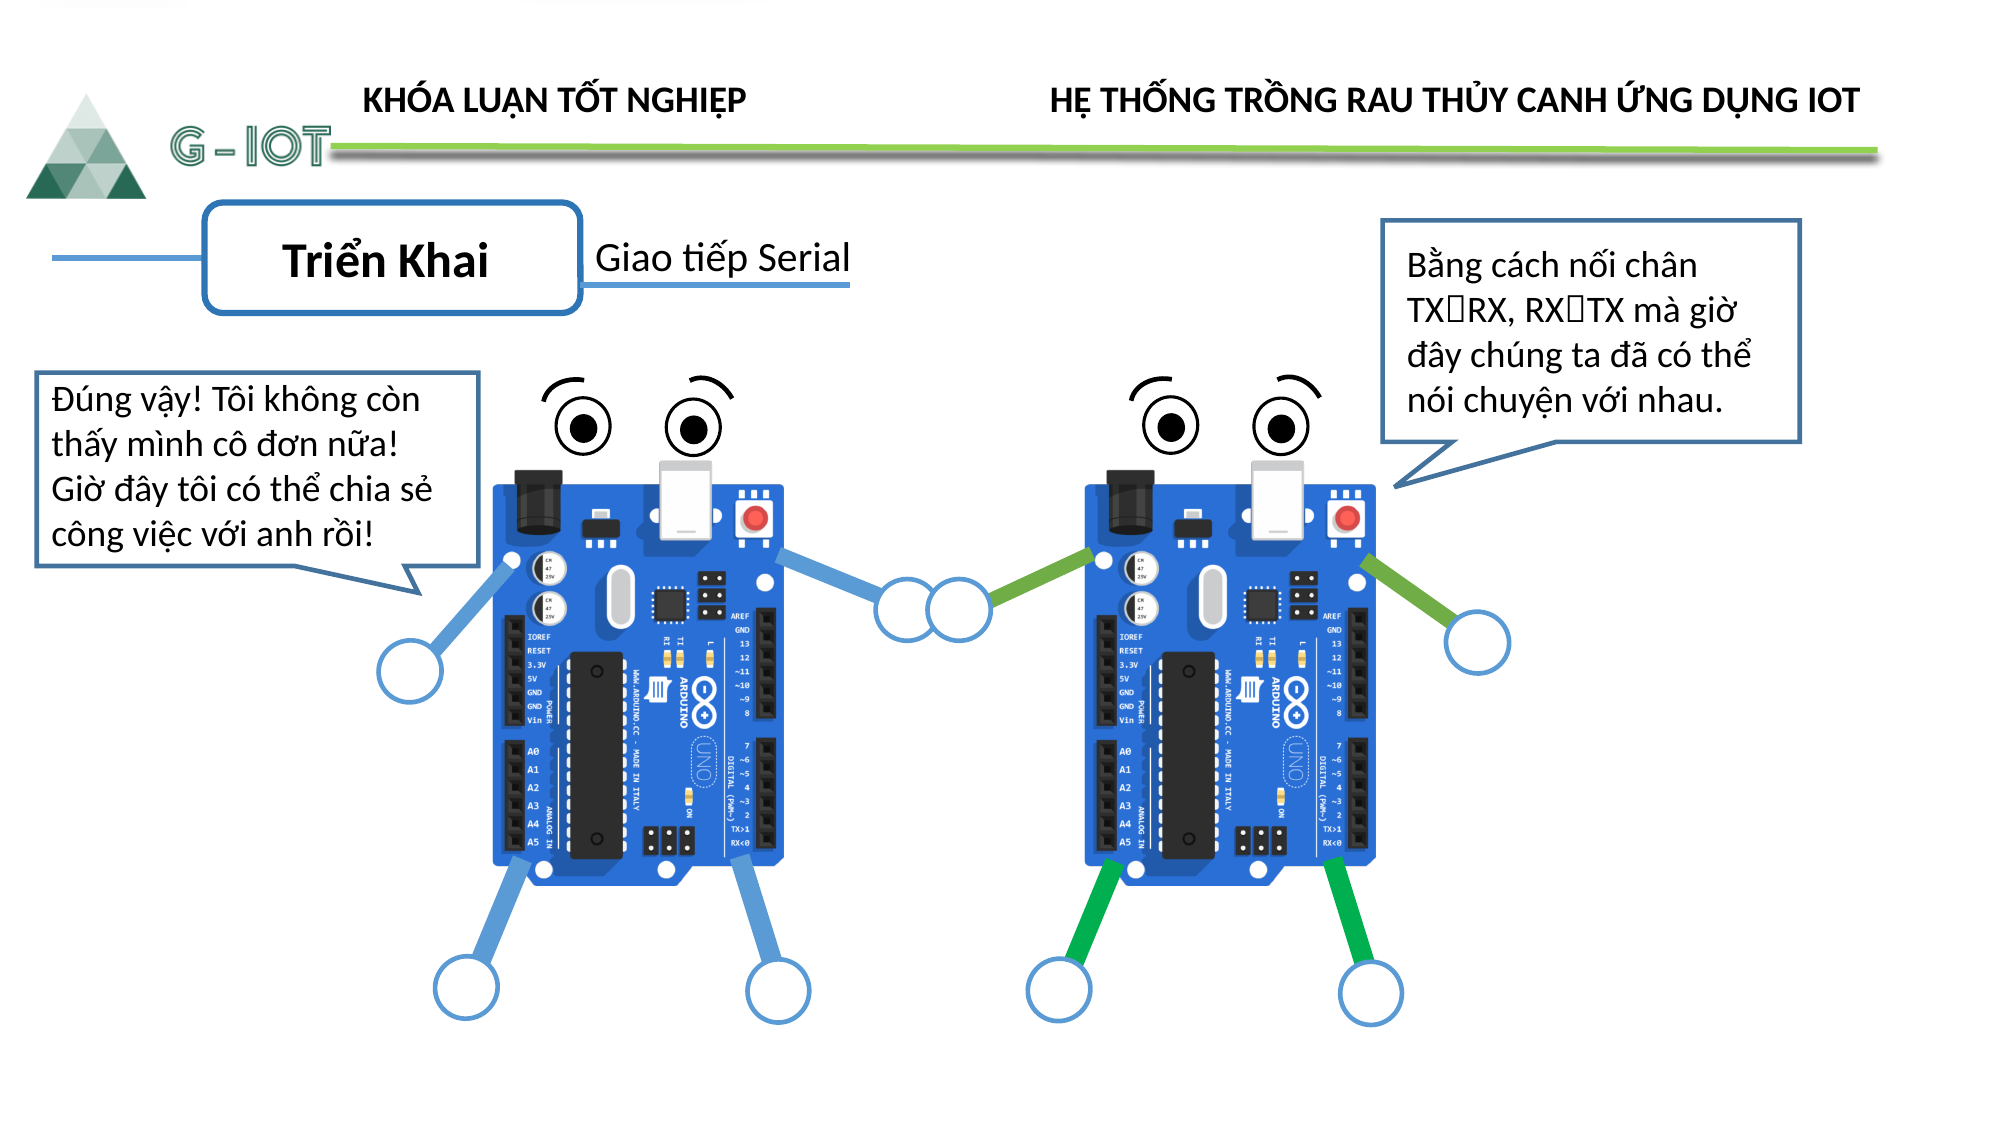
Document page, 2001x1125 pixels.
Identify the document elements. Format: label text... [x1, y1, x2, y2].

picture [1017, 461, 1443, 863]
picture [425, 461, 851, 861]
text_box KHÓA LUẬN TỐT NGHIỆP [348, 67, 928, 128]
text_box HỆ THỐNG TRỒNG RAU THỦY CANH ỨNG DỤNG IOT [994, 67, 1877, 128]
text_box [474, 371, 480, 527]
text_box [777, 554, 927, 641]
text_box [413, 861, 816, 1022]
text_box Triển Khai [228, 219, 544, 295]
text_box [1130, 375, 1324, 455]
text_box Bằng cách nối chân TXRX, RXTX mà giờ đây chúng ta đã có thể nói chuyện với nhau. [1392, 232, 1800, 428]
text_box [330, 145, 1878, 151]
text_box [1352, 576, 1514, 663]
text_box Giao tiếp Serial [580, 222, 876, 287]
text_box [542, 375, 736, 456]
text_box Đúng vậy! Tôi không còn thấy mình cô đơn nữa! Giờ đây tôi có thể chia sẻ công việc với anh rồi! [36, 366, 474, 562]
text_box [1006, 863, 1409, 1024]
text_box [368, 595, 534, 683]
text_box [927, 553, 1093, 641]
picture [26, 93, 331, 199]
text_box [203, 201, 582, 315]
text_box [35, 371, 425, 595]
text_box [1381, 219, 1801, 489]
